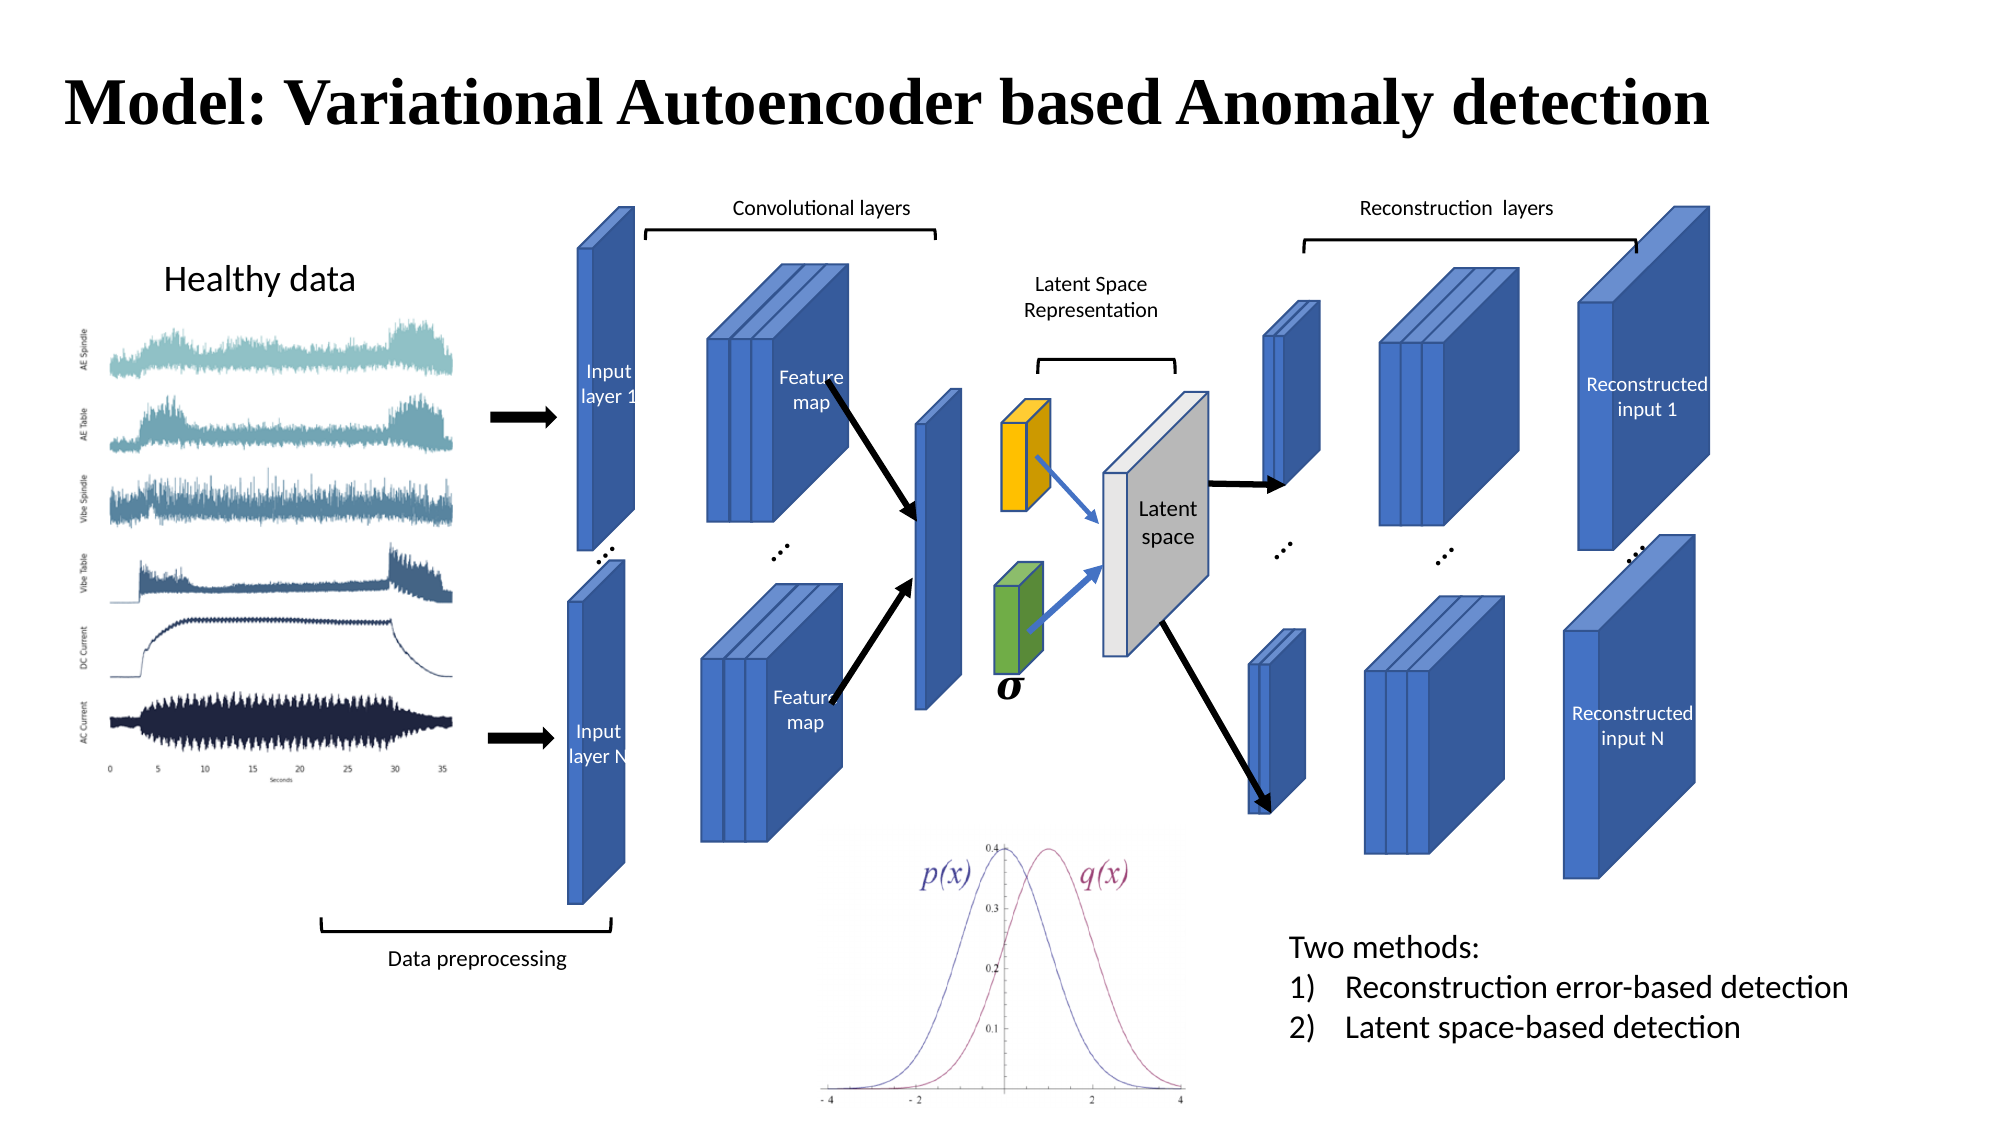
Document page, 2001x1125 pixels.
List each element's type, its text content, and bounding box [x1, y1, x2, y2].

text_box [73, 185, 1727, 980]
text_box Two methods: Reconstruction error-based detection Latent space-based detection [1274, 918, 1931, 1053]
title Model: Variational Autoencoder based Anomaly detection [49, 59, 1863, 146]
picture [817, 824, 1186, 1108]
